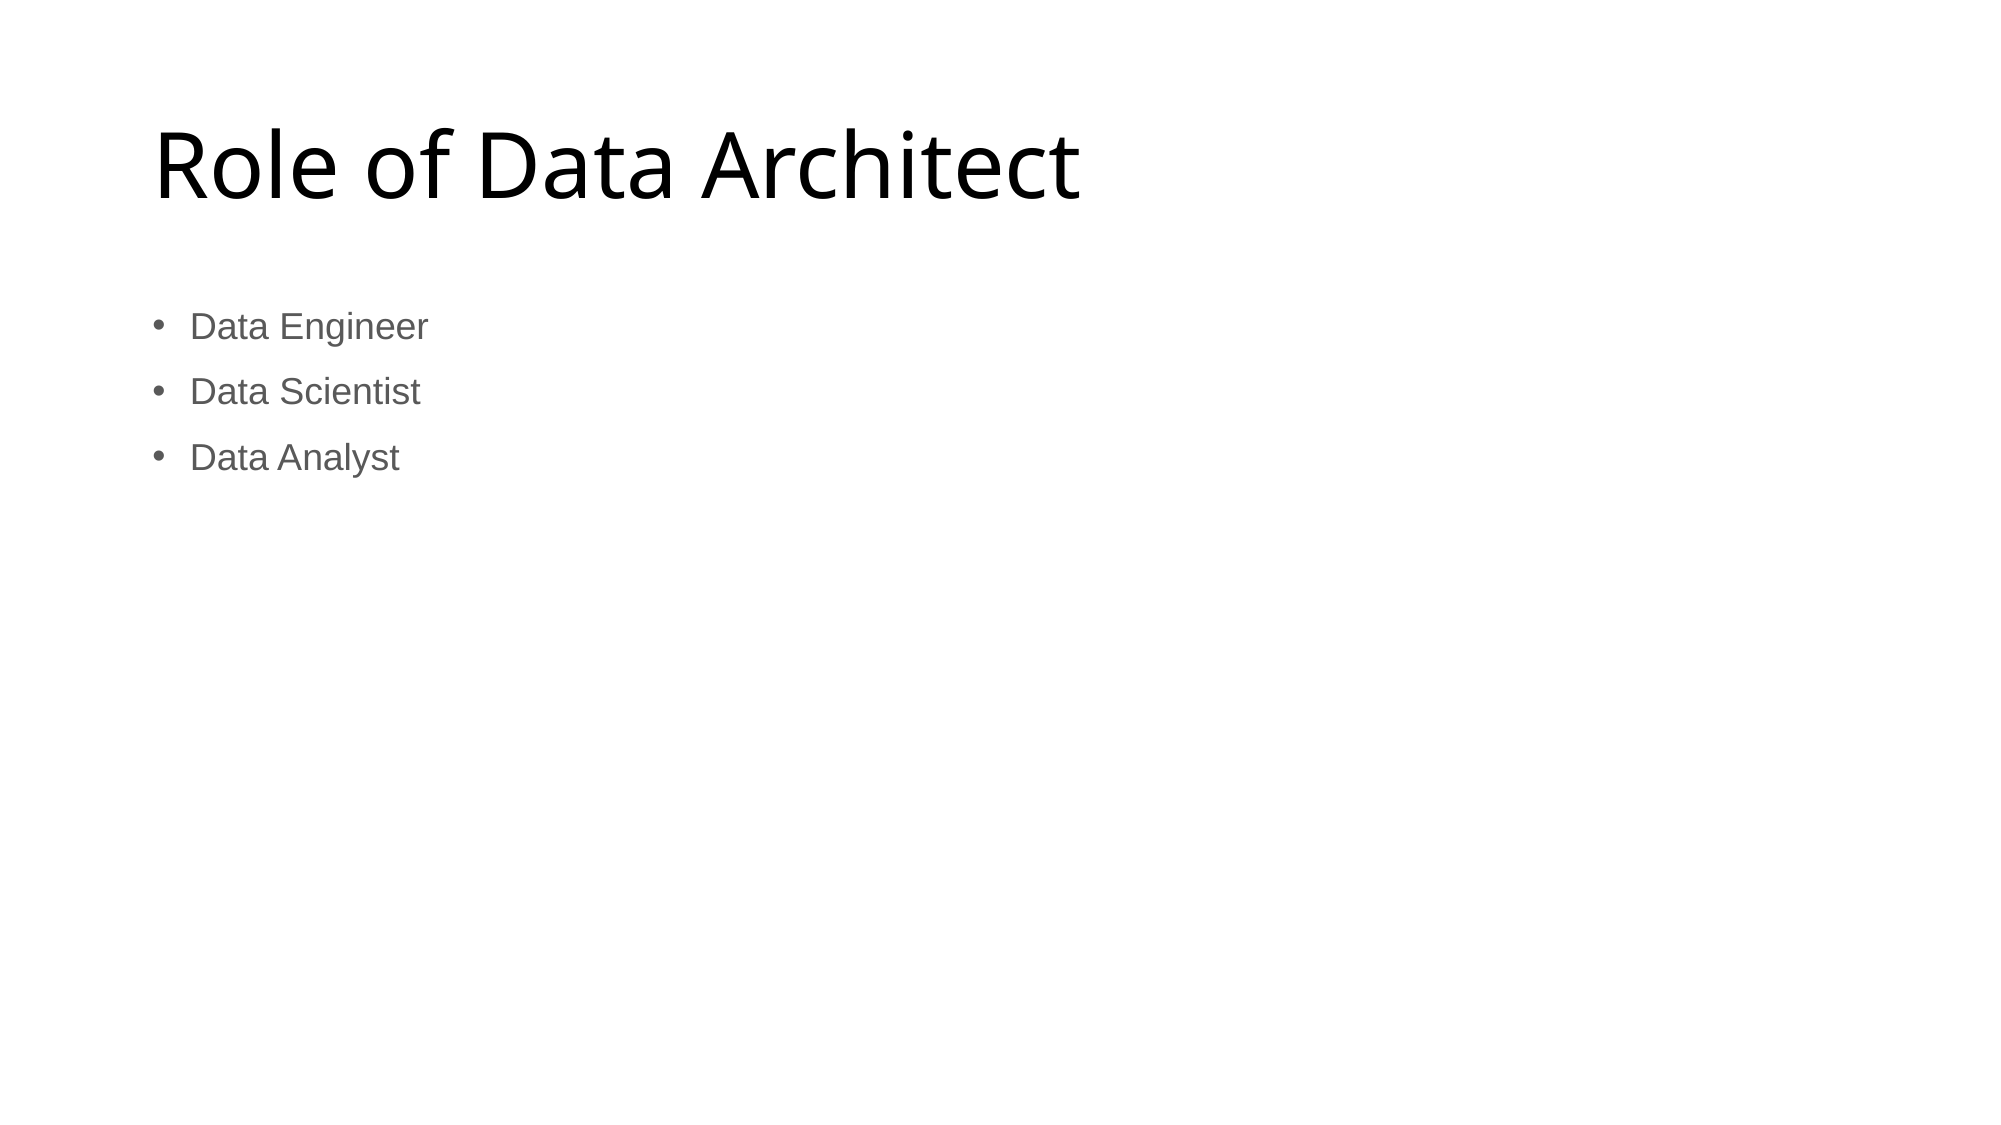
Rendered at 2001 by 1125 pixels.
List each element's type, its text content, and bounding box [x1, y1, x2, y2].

list Data Engineer Data Scientist Data Analyst [137, 299, 1863, 1014]
title Role of Data Architect [137, 59, 1863, 278]
